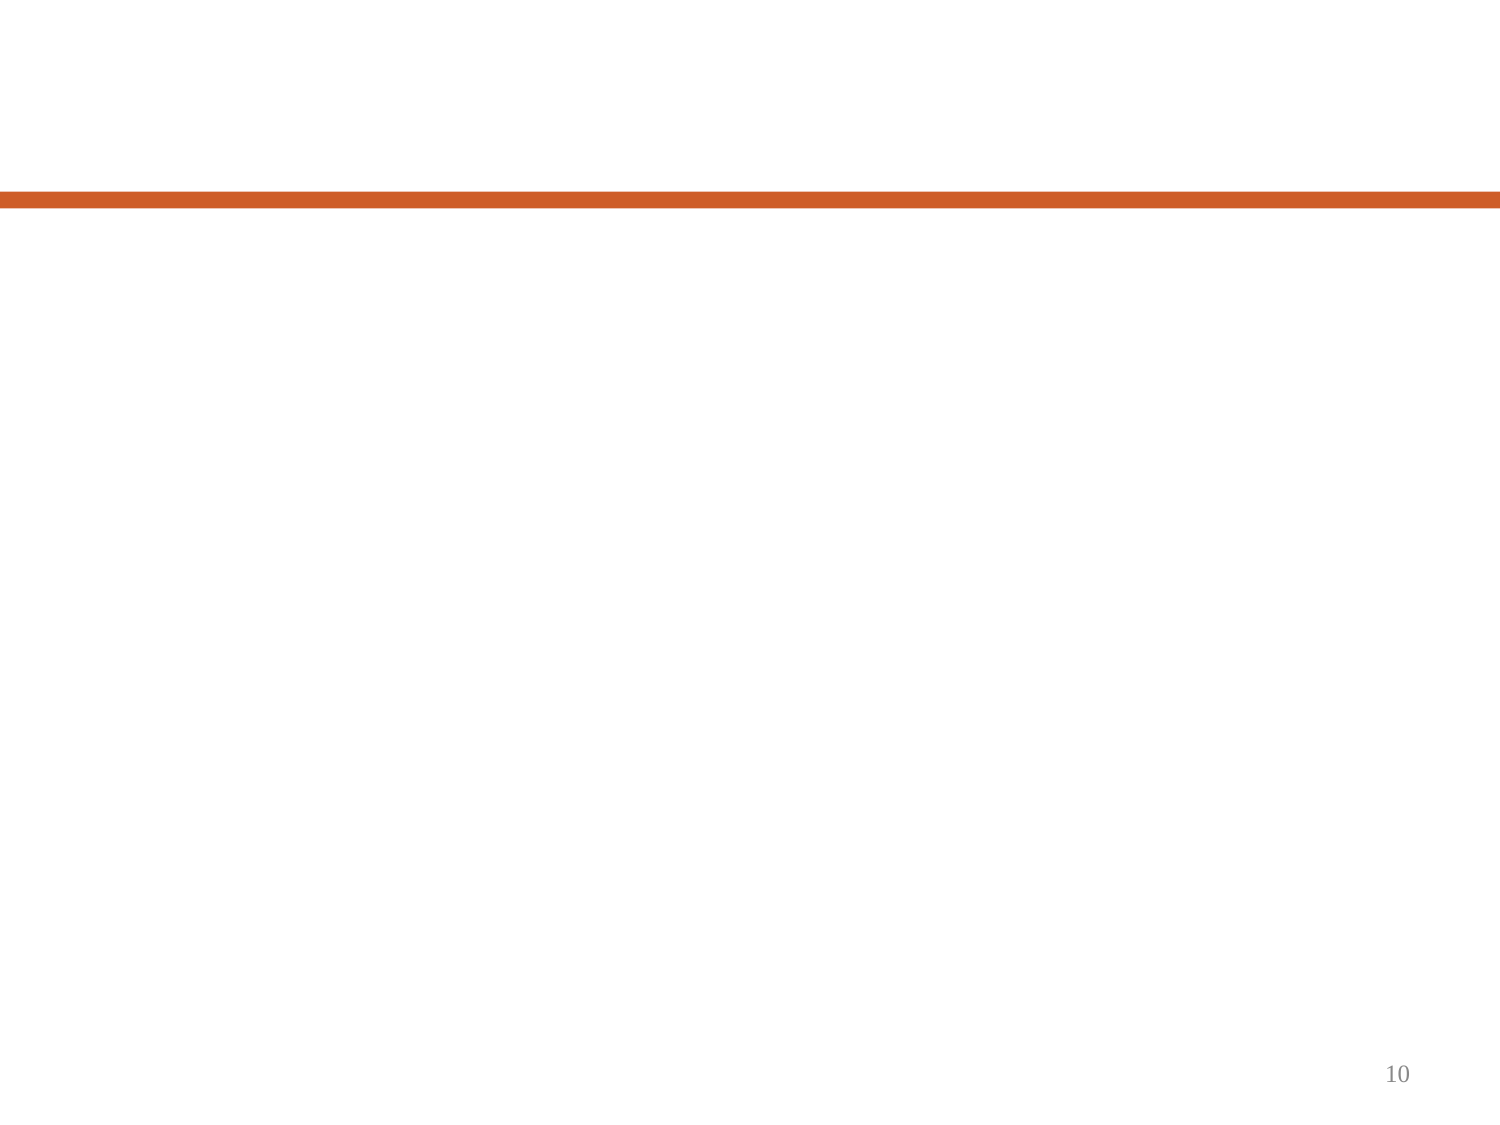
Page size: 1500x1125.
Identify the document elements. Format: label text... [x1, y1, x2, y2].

slide_number 10 [1074, 1042, 1425, 1103]
